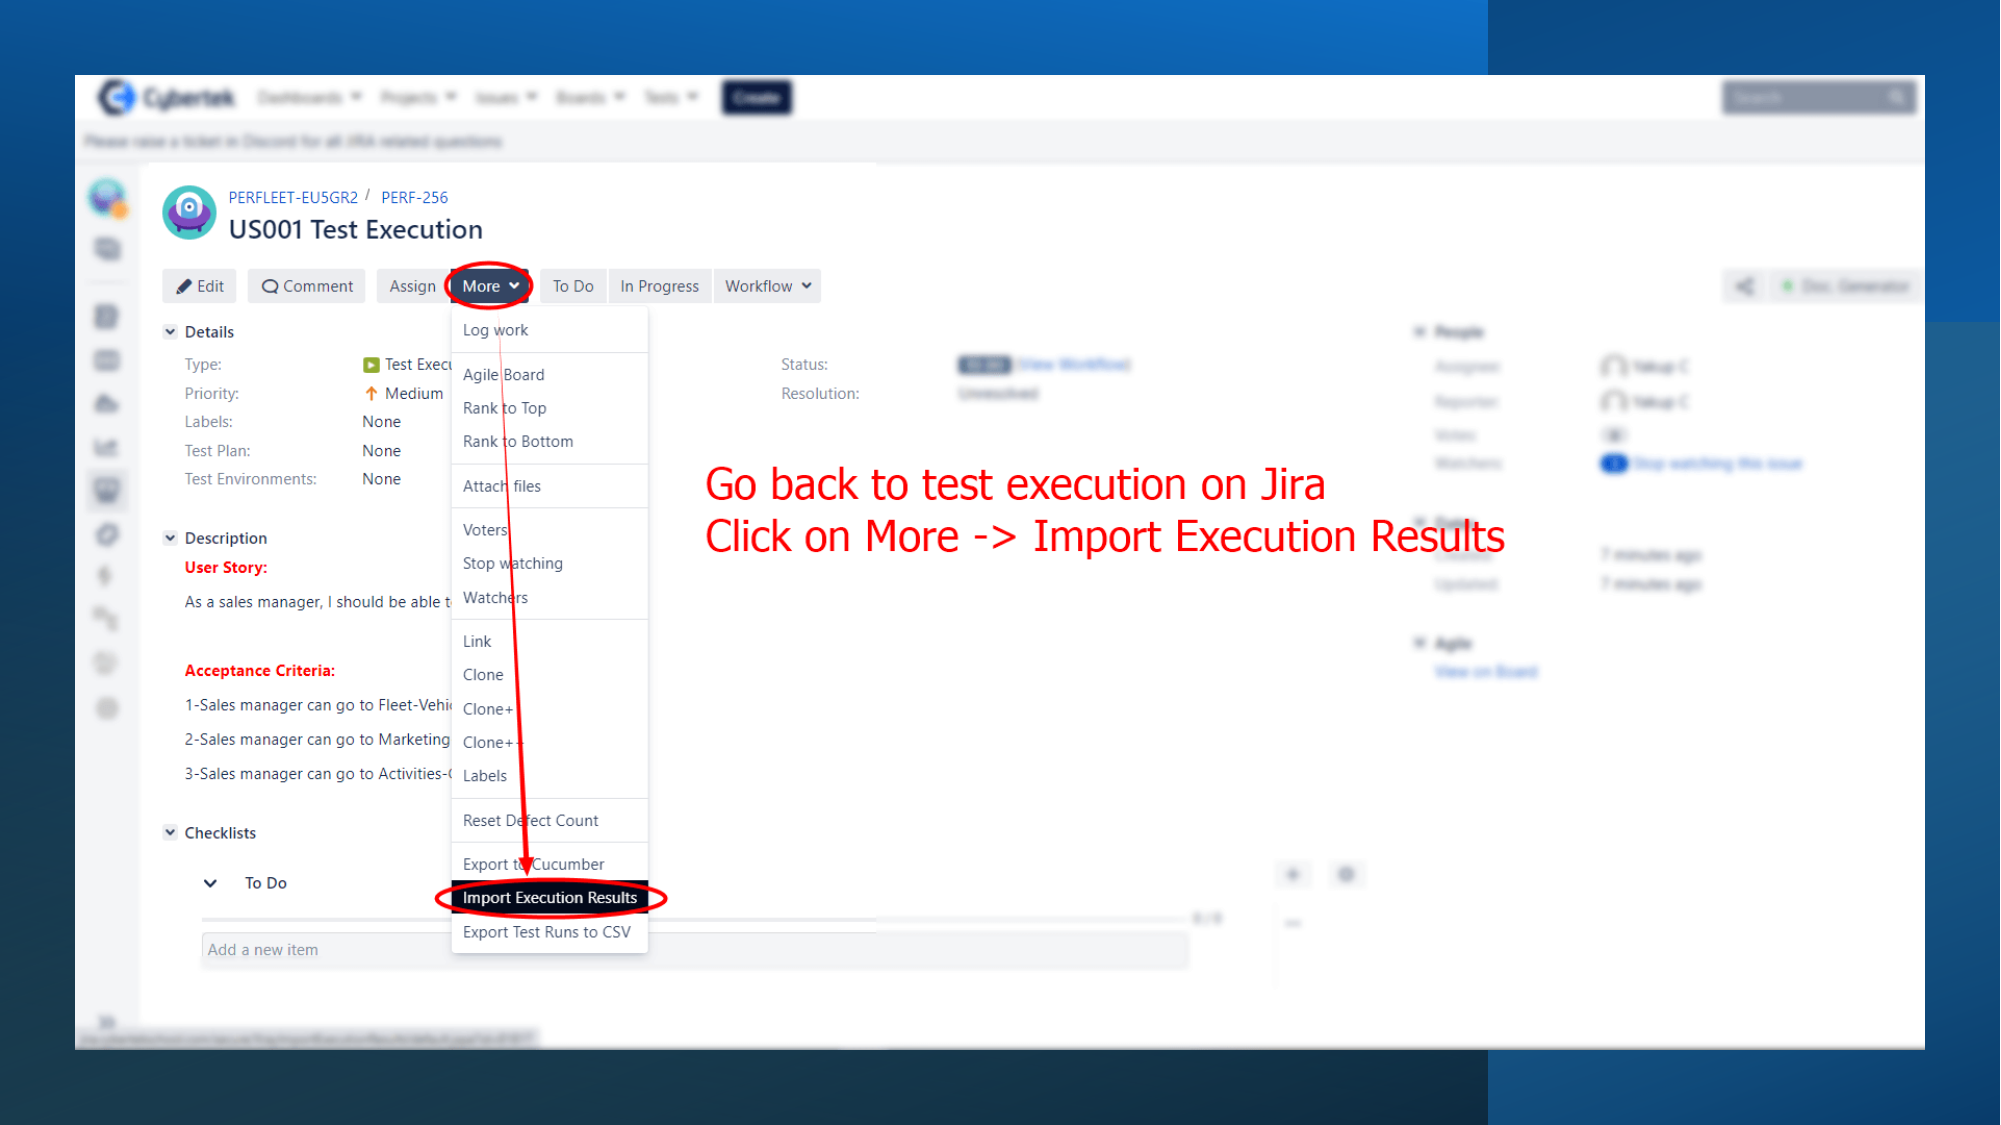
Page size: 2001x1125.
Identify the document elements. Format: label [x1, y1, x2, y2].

text_box [0, 321, 2000, 1125]
text_box [0, 0, 1489, 321]
text_box [1489, 0, 2000, 321]
picture [74, 74, 1925, 1050]
